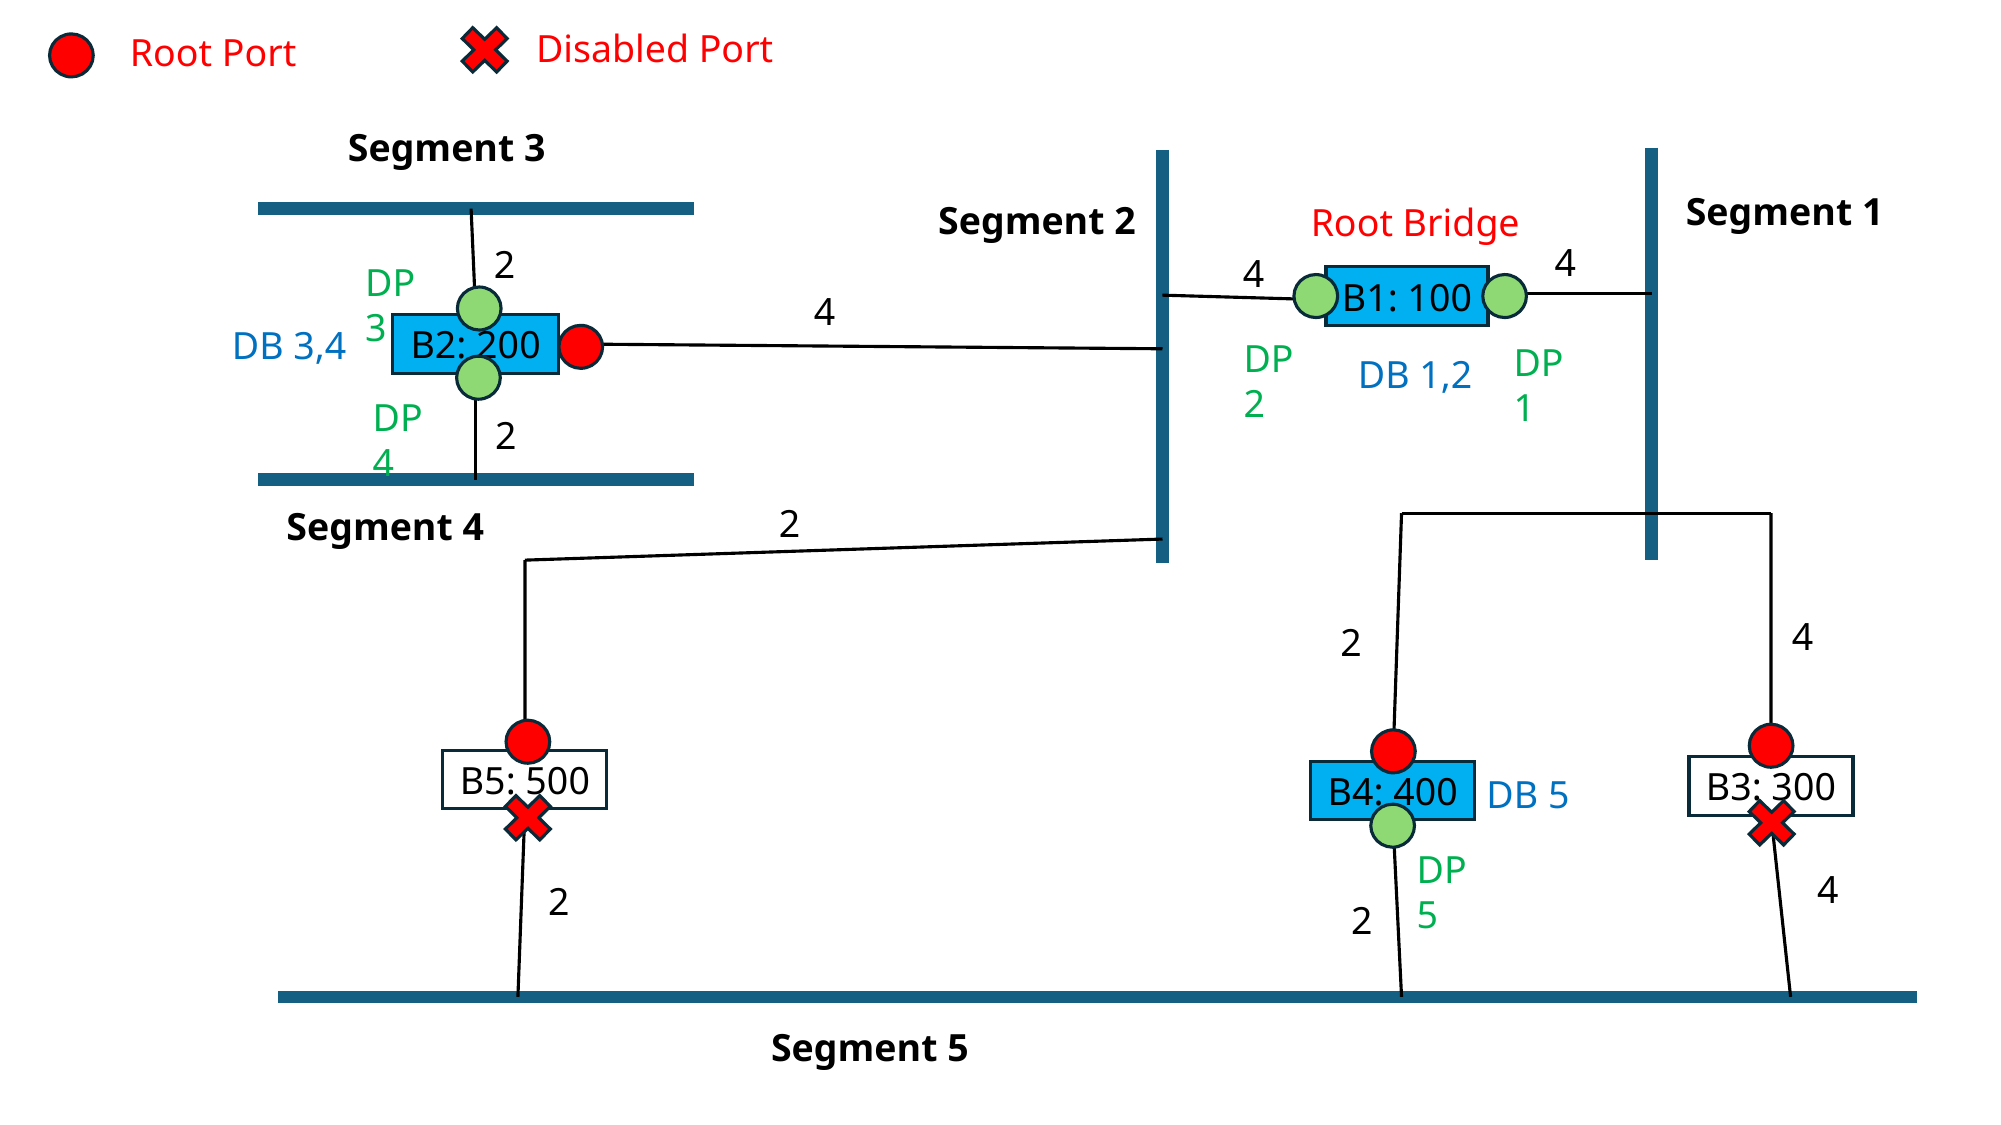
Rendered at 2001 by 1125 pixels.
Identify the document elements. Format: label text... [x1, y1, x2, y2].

text_box Segment 4 [271, 495, 500, 556]
text_box B1: 100 [1324, 265, 1490, 327]
text_box [47, 32, 95, 79]
text_box Segment 1 [1671, 180, 1899, 241]
text_box B2: 200 [391, 313, 560, 375]
text_box [557, 323, 604, 370]
text_box 2 [1325, 611, 1377, 672]
text_box [503, 793, 553, 843]
text_box Disabled Port [521, 18, 789, 78]
text_box [1369, 728, 1417, 775]
text_box [1369, 802, 1417, 849]
text_box [1481, 272, 1529, 320]
text_box DB 3,4 [217, 314, 362, 375]
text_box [558, 343, 1163, 350]
text_box DP 1 [1498, 332, 1608, 437]
text_box [460, 285, 503, 332]
text_box [1292, 272, 1340, 320]
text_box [1392, 512, 1403, 762]
text_box 4 [1539, 231, 1591, 291]
text_box [460, 25, 510, 75]
text_box 4 [1802, 858, 1854, 919]
text_box DP 3 [350, 251, 460, 356]
text_box DP 2 [1228, 327, 1338, 433]
text_box Root Port [115, 21, 312, 82]
text_box Segment 5 [756, 1016, 984, 1077]
text_box B4: 400 [1309, 760, 1476, 821]
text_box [524, 538, 1163, 561]
text_box DP 5 [1403, 838, 1511, 943]
text_box DB 1,2 [1343, 343, 1488, 404]
text_box DP 4 [357, 481, 467, 492]
text_box 4 [799, 280, 851, 341]
text_box B5: 500 [441, 749, 608, 810]
text_box DB 5 [1471, 763, 1585, 823]
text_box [1392, 819, 1403, 998]
text_box 4 [1228, 242, 1280, 294]
text_box 2 [533, 870, 585, 931]
text_box B3: 300 [1687, 755, 1855, 817]
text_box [517, 808, 526, 998]
text_box [504, 718, 552, 765]
text_box 4 [1777, 605, 1828, 665]
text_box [1770, 814, 1792, 998]
text_box DP 4 [357, 386, 467, 479]
text_box 2 [480, 404, 532, 465]
text_box Segment 3 [333, 117, 561, 177]
text_box [1747, 722, 1795, 769]
text_box [1747, 798, 1797, 848]
text_box Root Bridge [1296, 191, 1535, 252]
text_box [1161, 294, 1327, 301]
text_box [470, 207, 477, 316]
text_box [455, 354, 502, 401]
text_box 2 [1336, 889, 1388, 950]
text_box Segment 2 [923, 189, 1151, 250]
text_box 2 [478, 234, 530, 294]
text_box 2 [764, 492, 816, 538]
